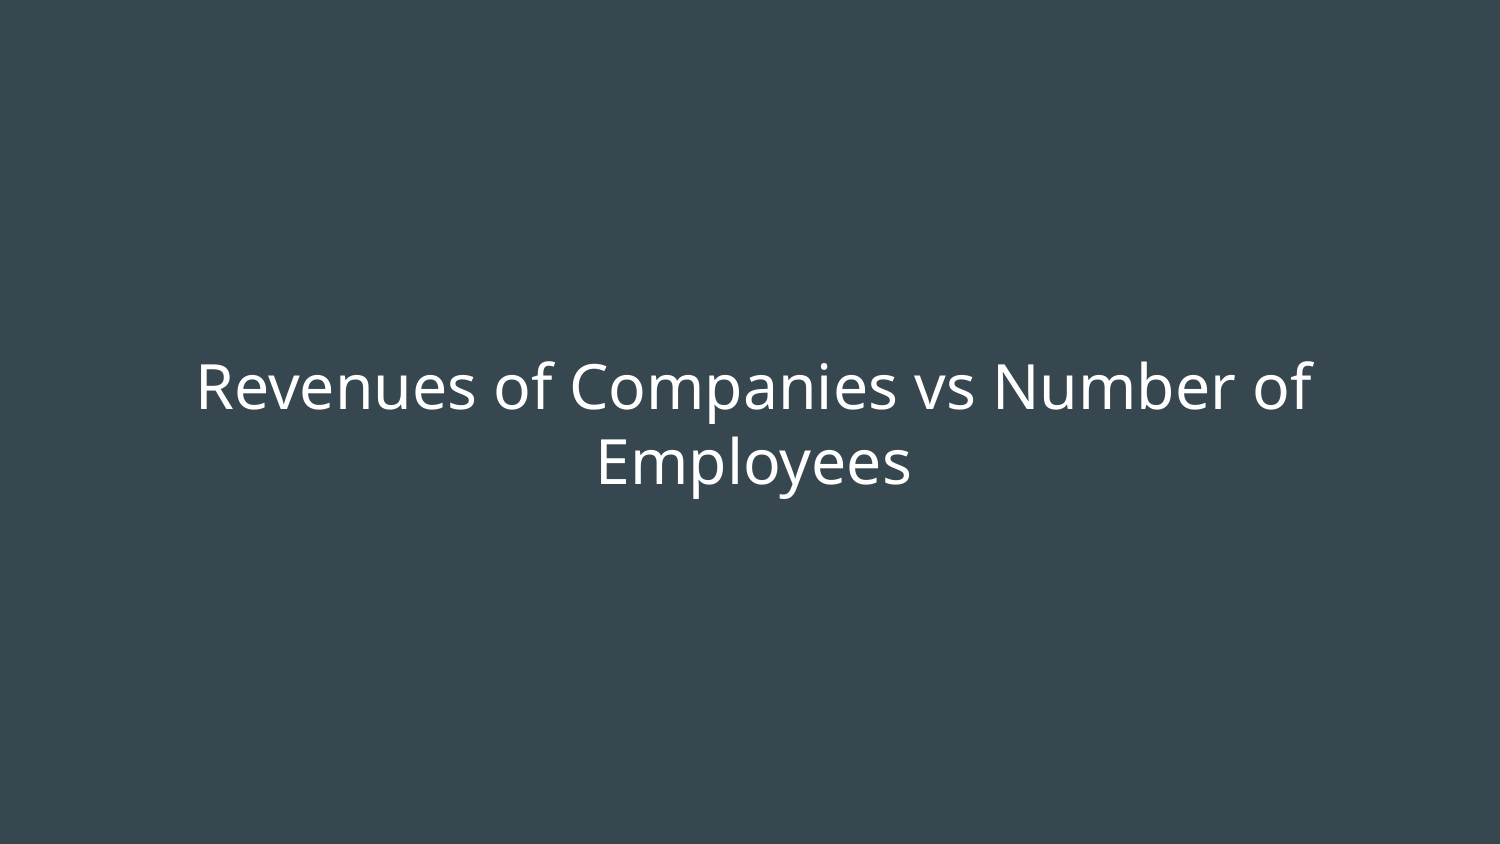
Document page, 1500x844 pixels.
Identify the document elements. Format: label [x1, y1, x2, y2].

subtitle [83, 284, 1482, 807]
